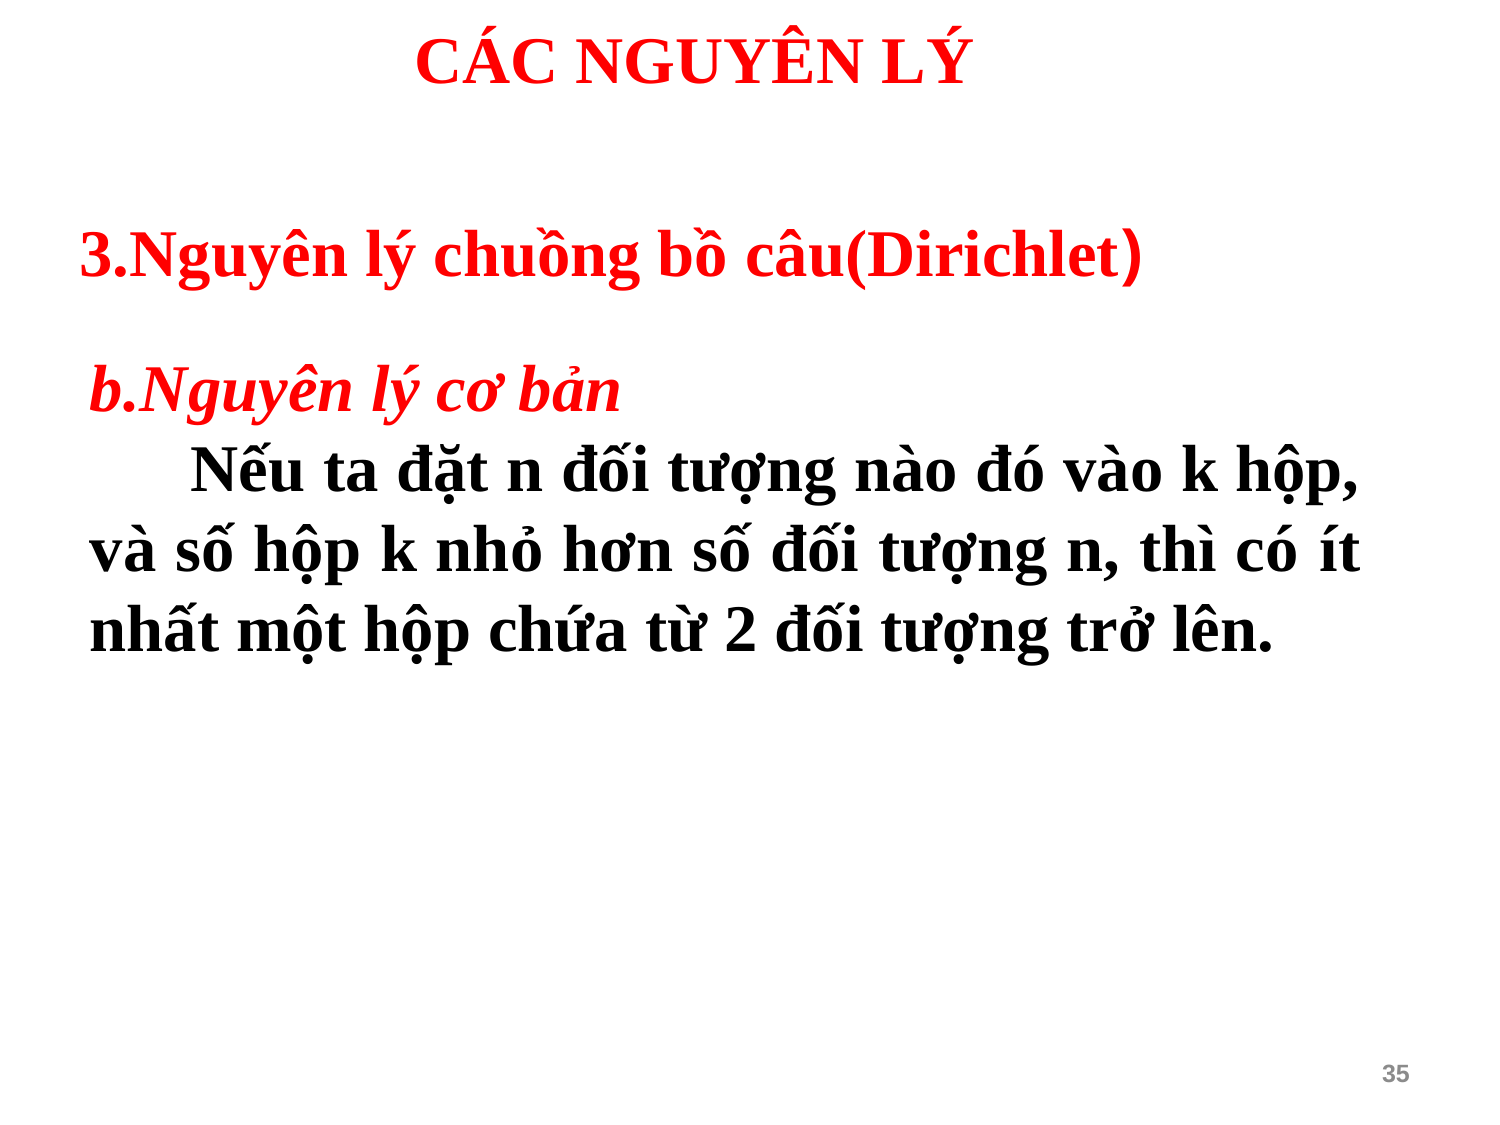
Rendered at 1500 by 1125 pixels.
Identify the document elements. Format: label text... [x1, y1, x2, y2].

text_box b.Nguyên lý cơ bản Nếu ta đặt n đối tượng nào đó vào k hộp, và số hộp k nhỏ hơn số đối tượng n, thì có ít nhất một hộp chứa từ 2 đối tượng trở lên. [75, 337, 1375, 743]
text_box 3.Nguyên lý chuồng bồ câu(Dirichlet) [48, 160, 1377, 340]
text_box CÁC NGUYÊN LÝ [0, 0, 1307, 124]
slide_number 35 [1074, 1042, 1425, 1103]
